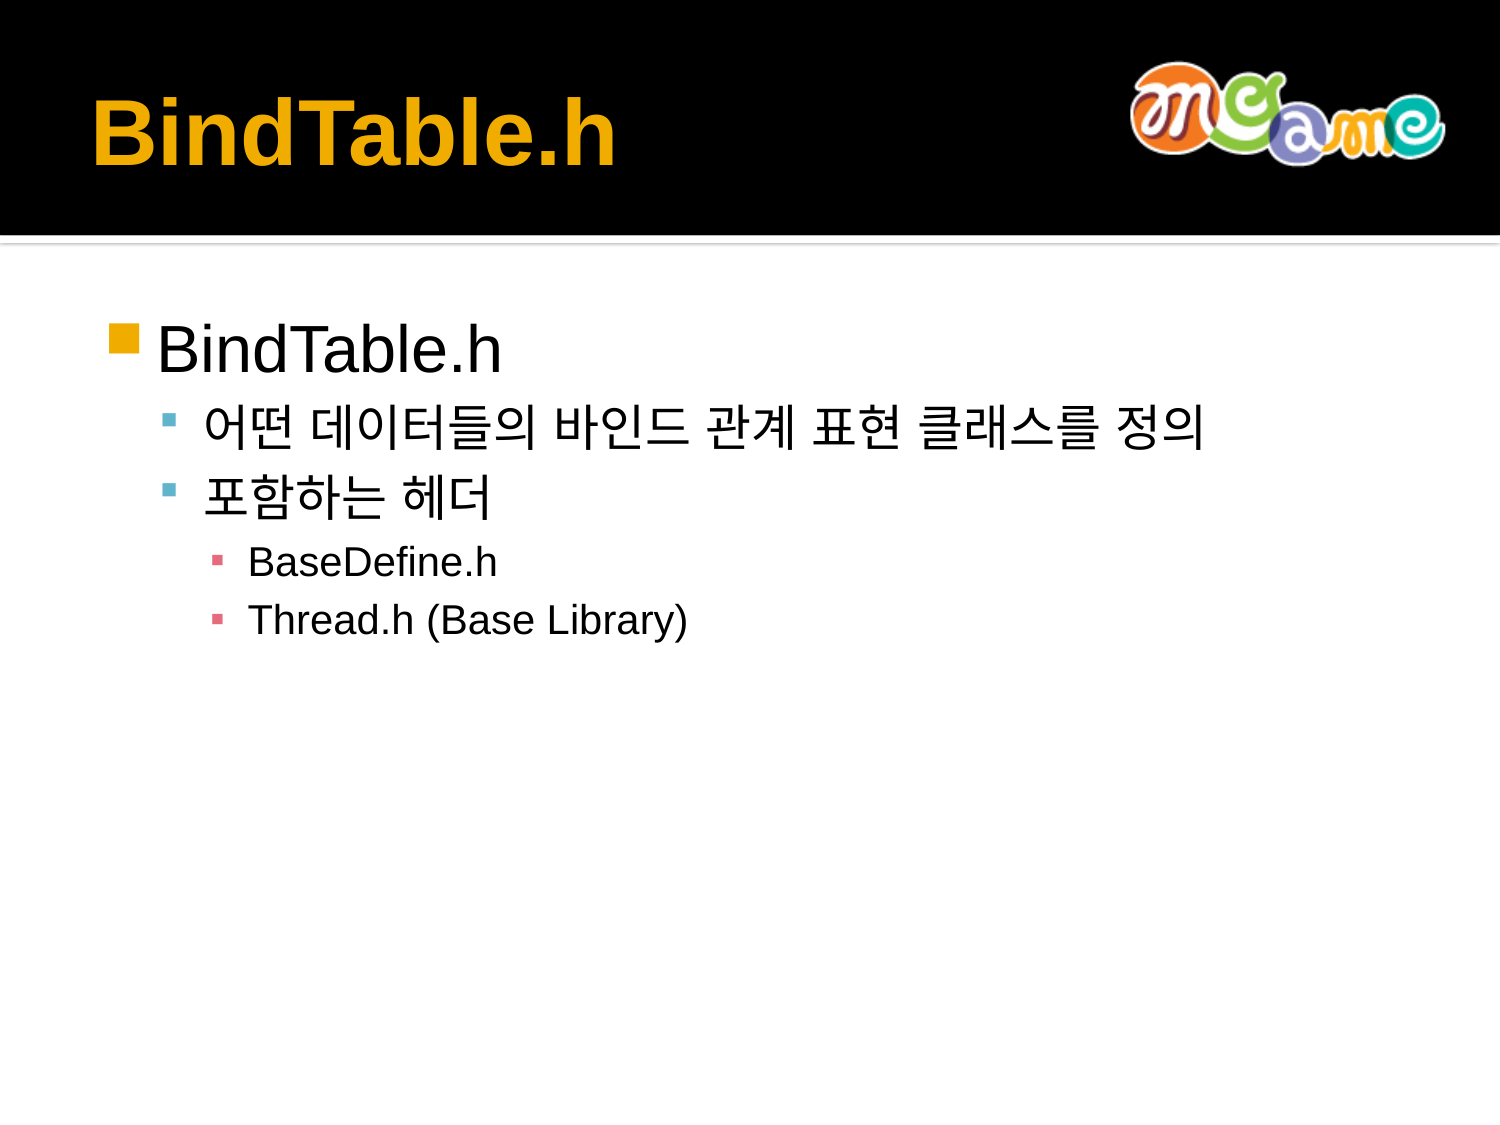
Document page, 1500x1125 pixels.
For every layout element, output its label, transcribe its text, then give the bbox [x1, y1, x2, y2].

list BindTable.h 어떤 데이터들의 바인드 관계 표현 클래스를 정의 포함하는 헤더 BaseDefine.h Thread.h (Base Library) [75, 291, 1425, 1050]
title BindTable.h [75, 25, 1425, 231]
picture [1104, 42, 1469, 178]
